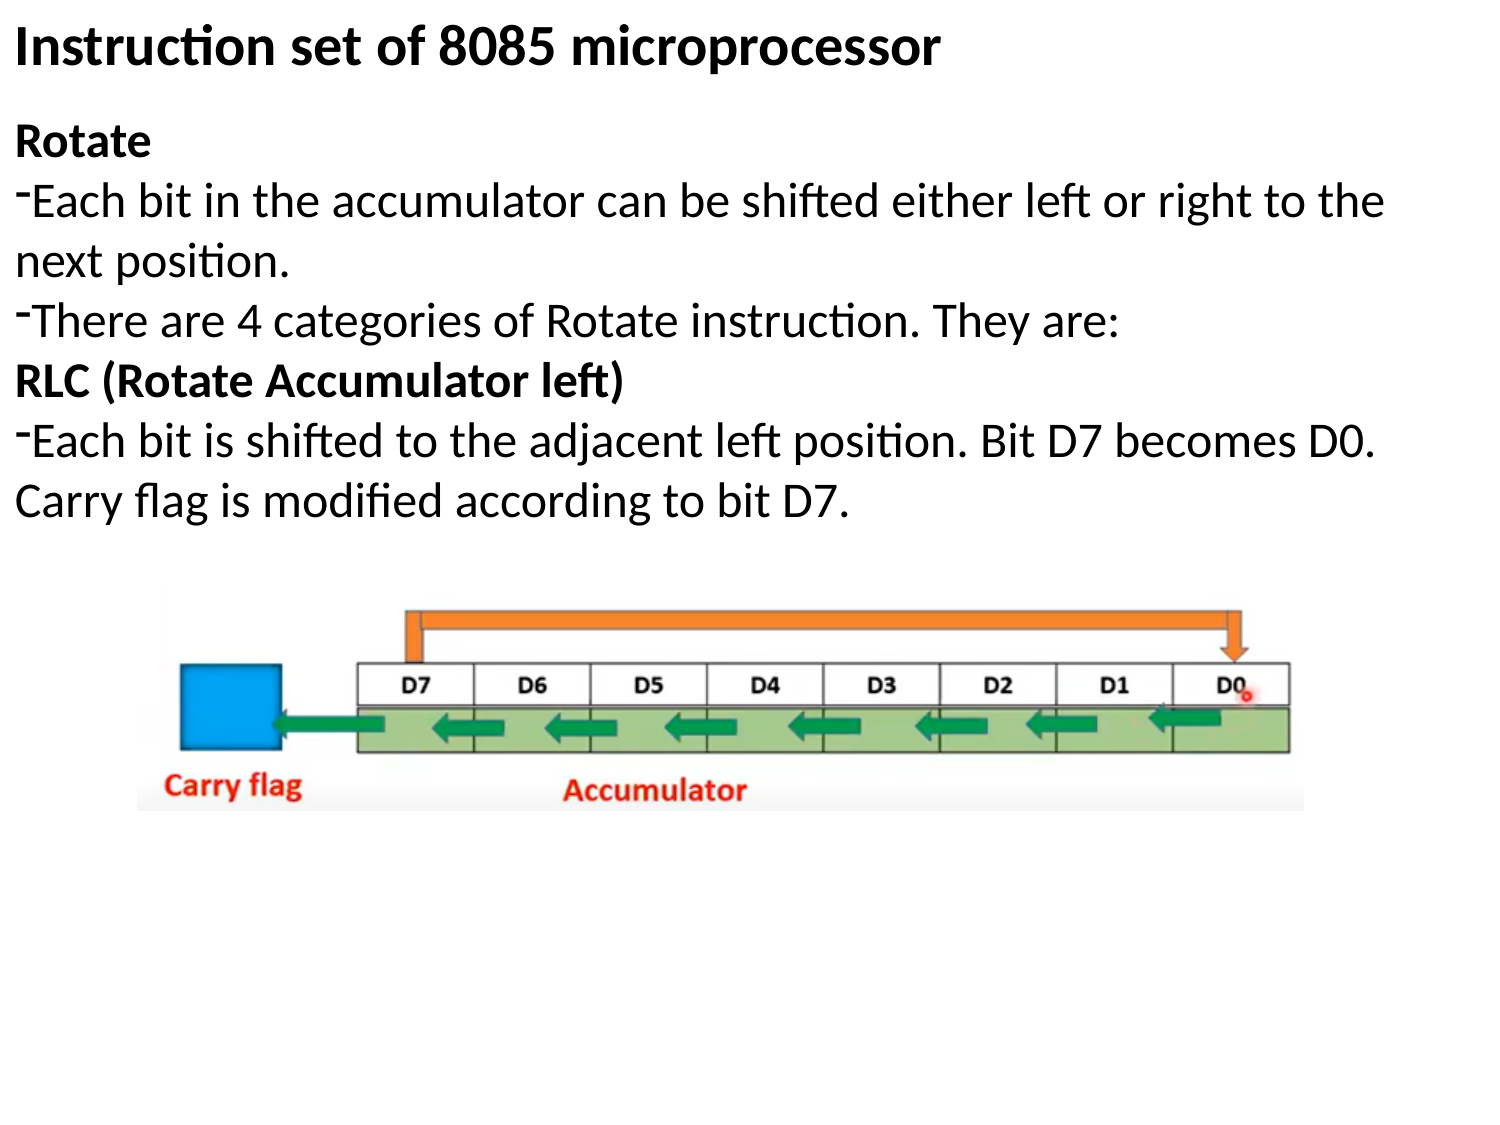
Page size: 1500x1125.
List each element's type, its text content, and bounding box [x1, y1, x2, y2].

text_box Instruction set of 8085 microprocessor [0, 0, 1475, 99]
text_box Rotate Each bit in the accumulator can be shifted either left or right to the next position. There are 4 categories of Rotate instruction. They are: RLC (Rotate Accumulator left) Each bit is shifted to the adjacent left position. Bit D7 becomes D0. Carry flag is modified according to bit D7. [0, 99, 1475, 535]
picture [137, 587, 1304, 812]
